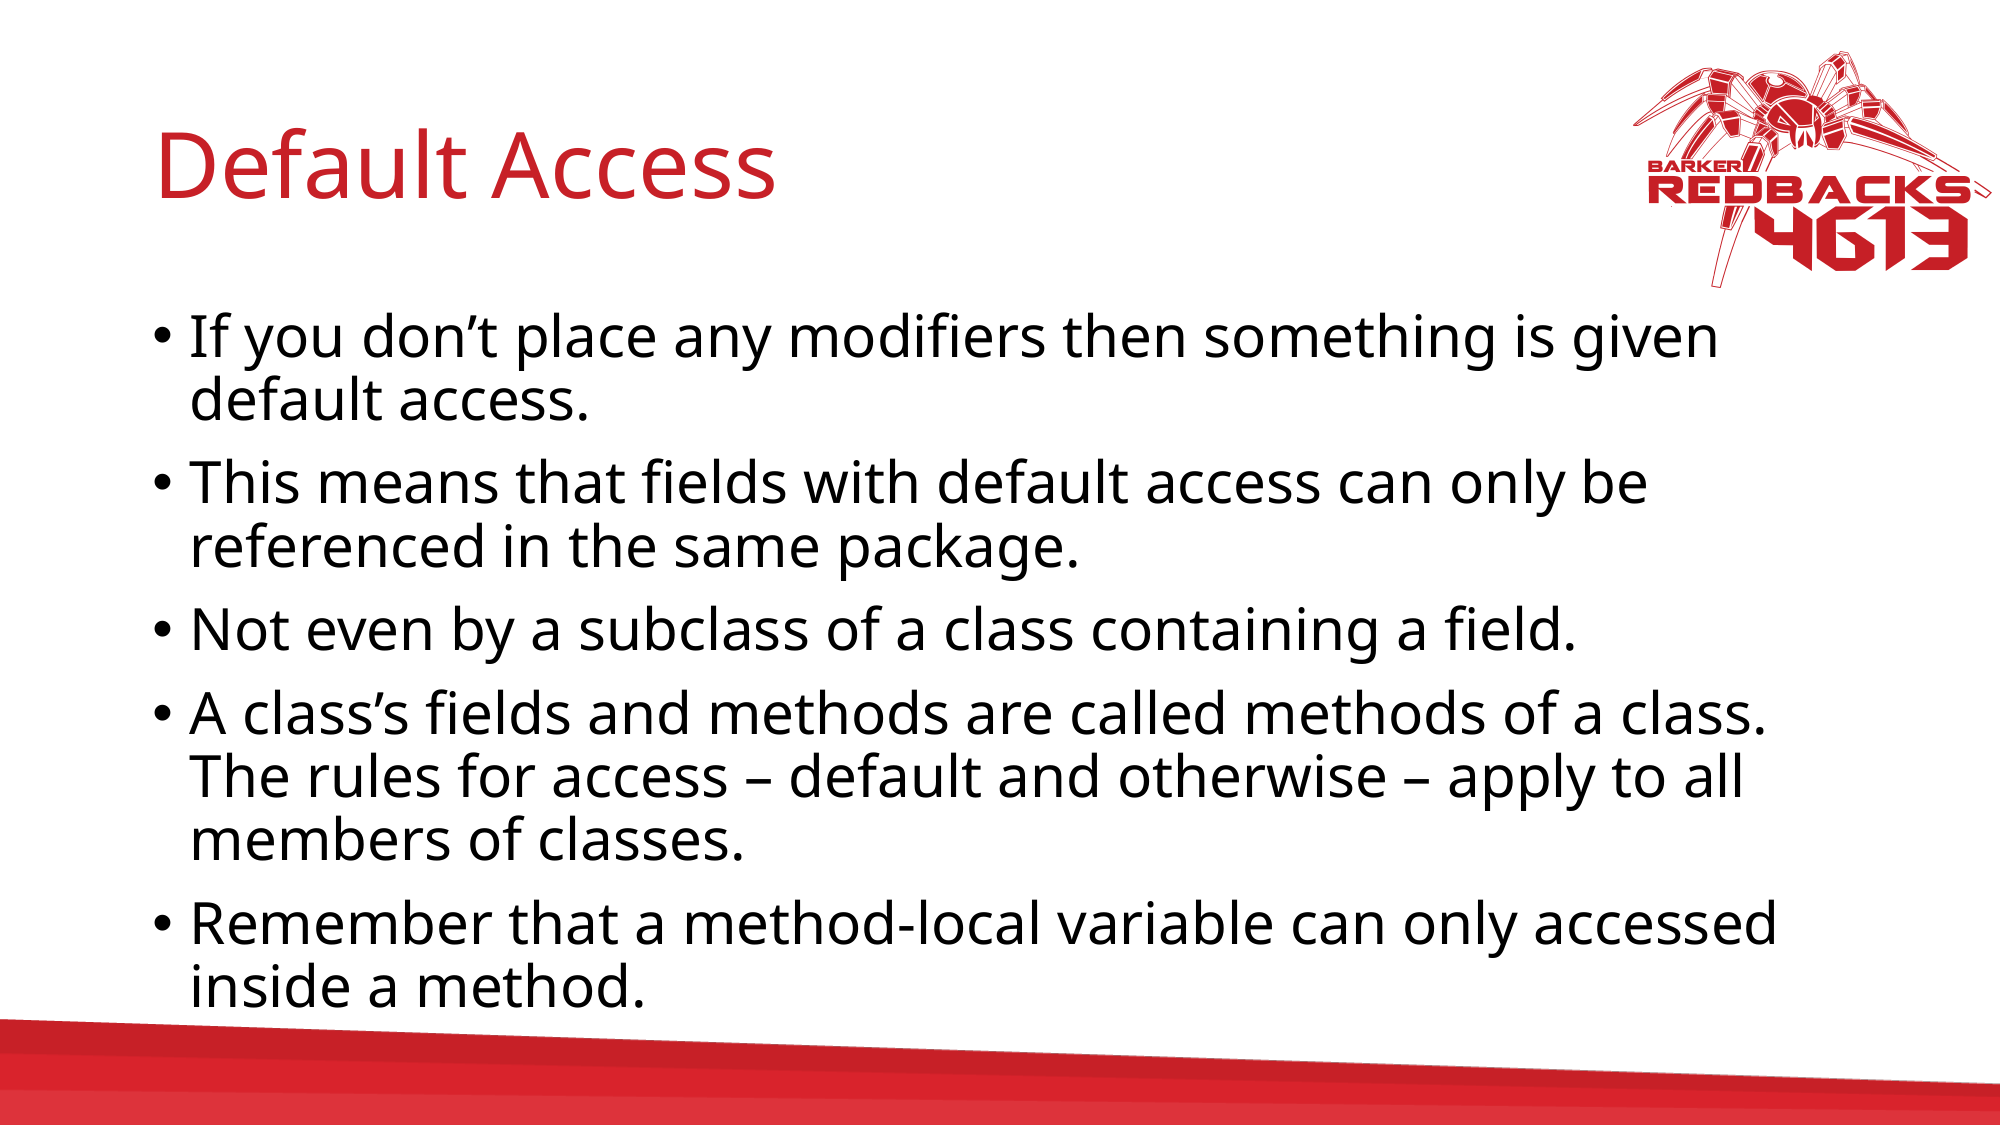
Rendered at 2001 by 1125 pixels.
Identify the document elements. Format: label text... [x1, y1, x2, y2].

list If you don’t place any modifiers then something is given default access. This means that fields with default access can only be referenced in the same package. Not even by a subclass of a class containing a field. A class’s fields and methods are called methods of a class. The rules for access – default and otherwise – apply to all members of classes. Remember that a method-local variable can only accessed inside a method. [137, 299, 1863, 1014]
picture [0, 1019, 2000, 1125]
picture [1633, 51, 1992, 288]
title Default Access [138, 59, 1620, 278]
